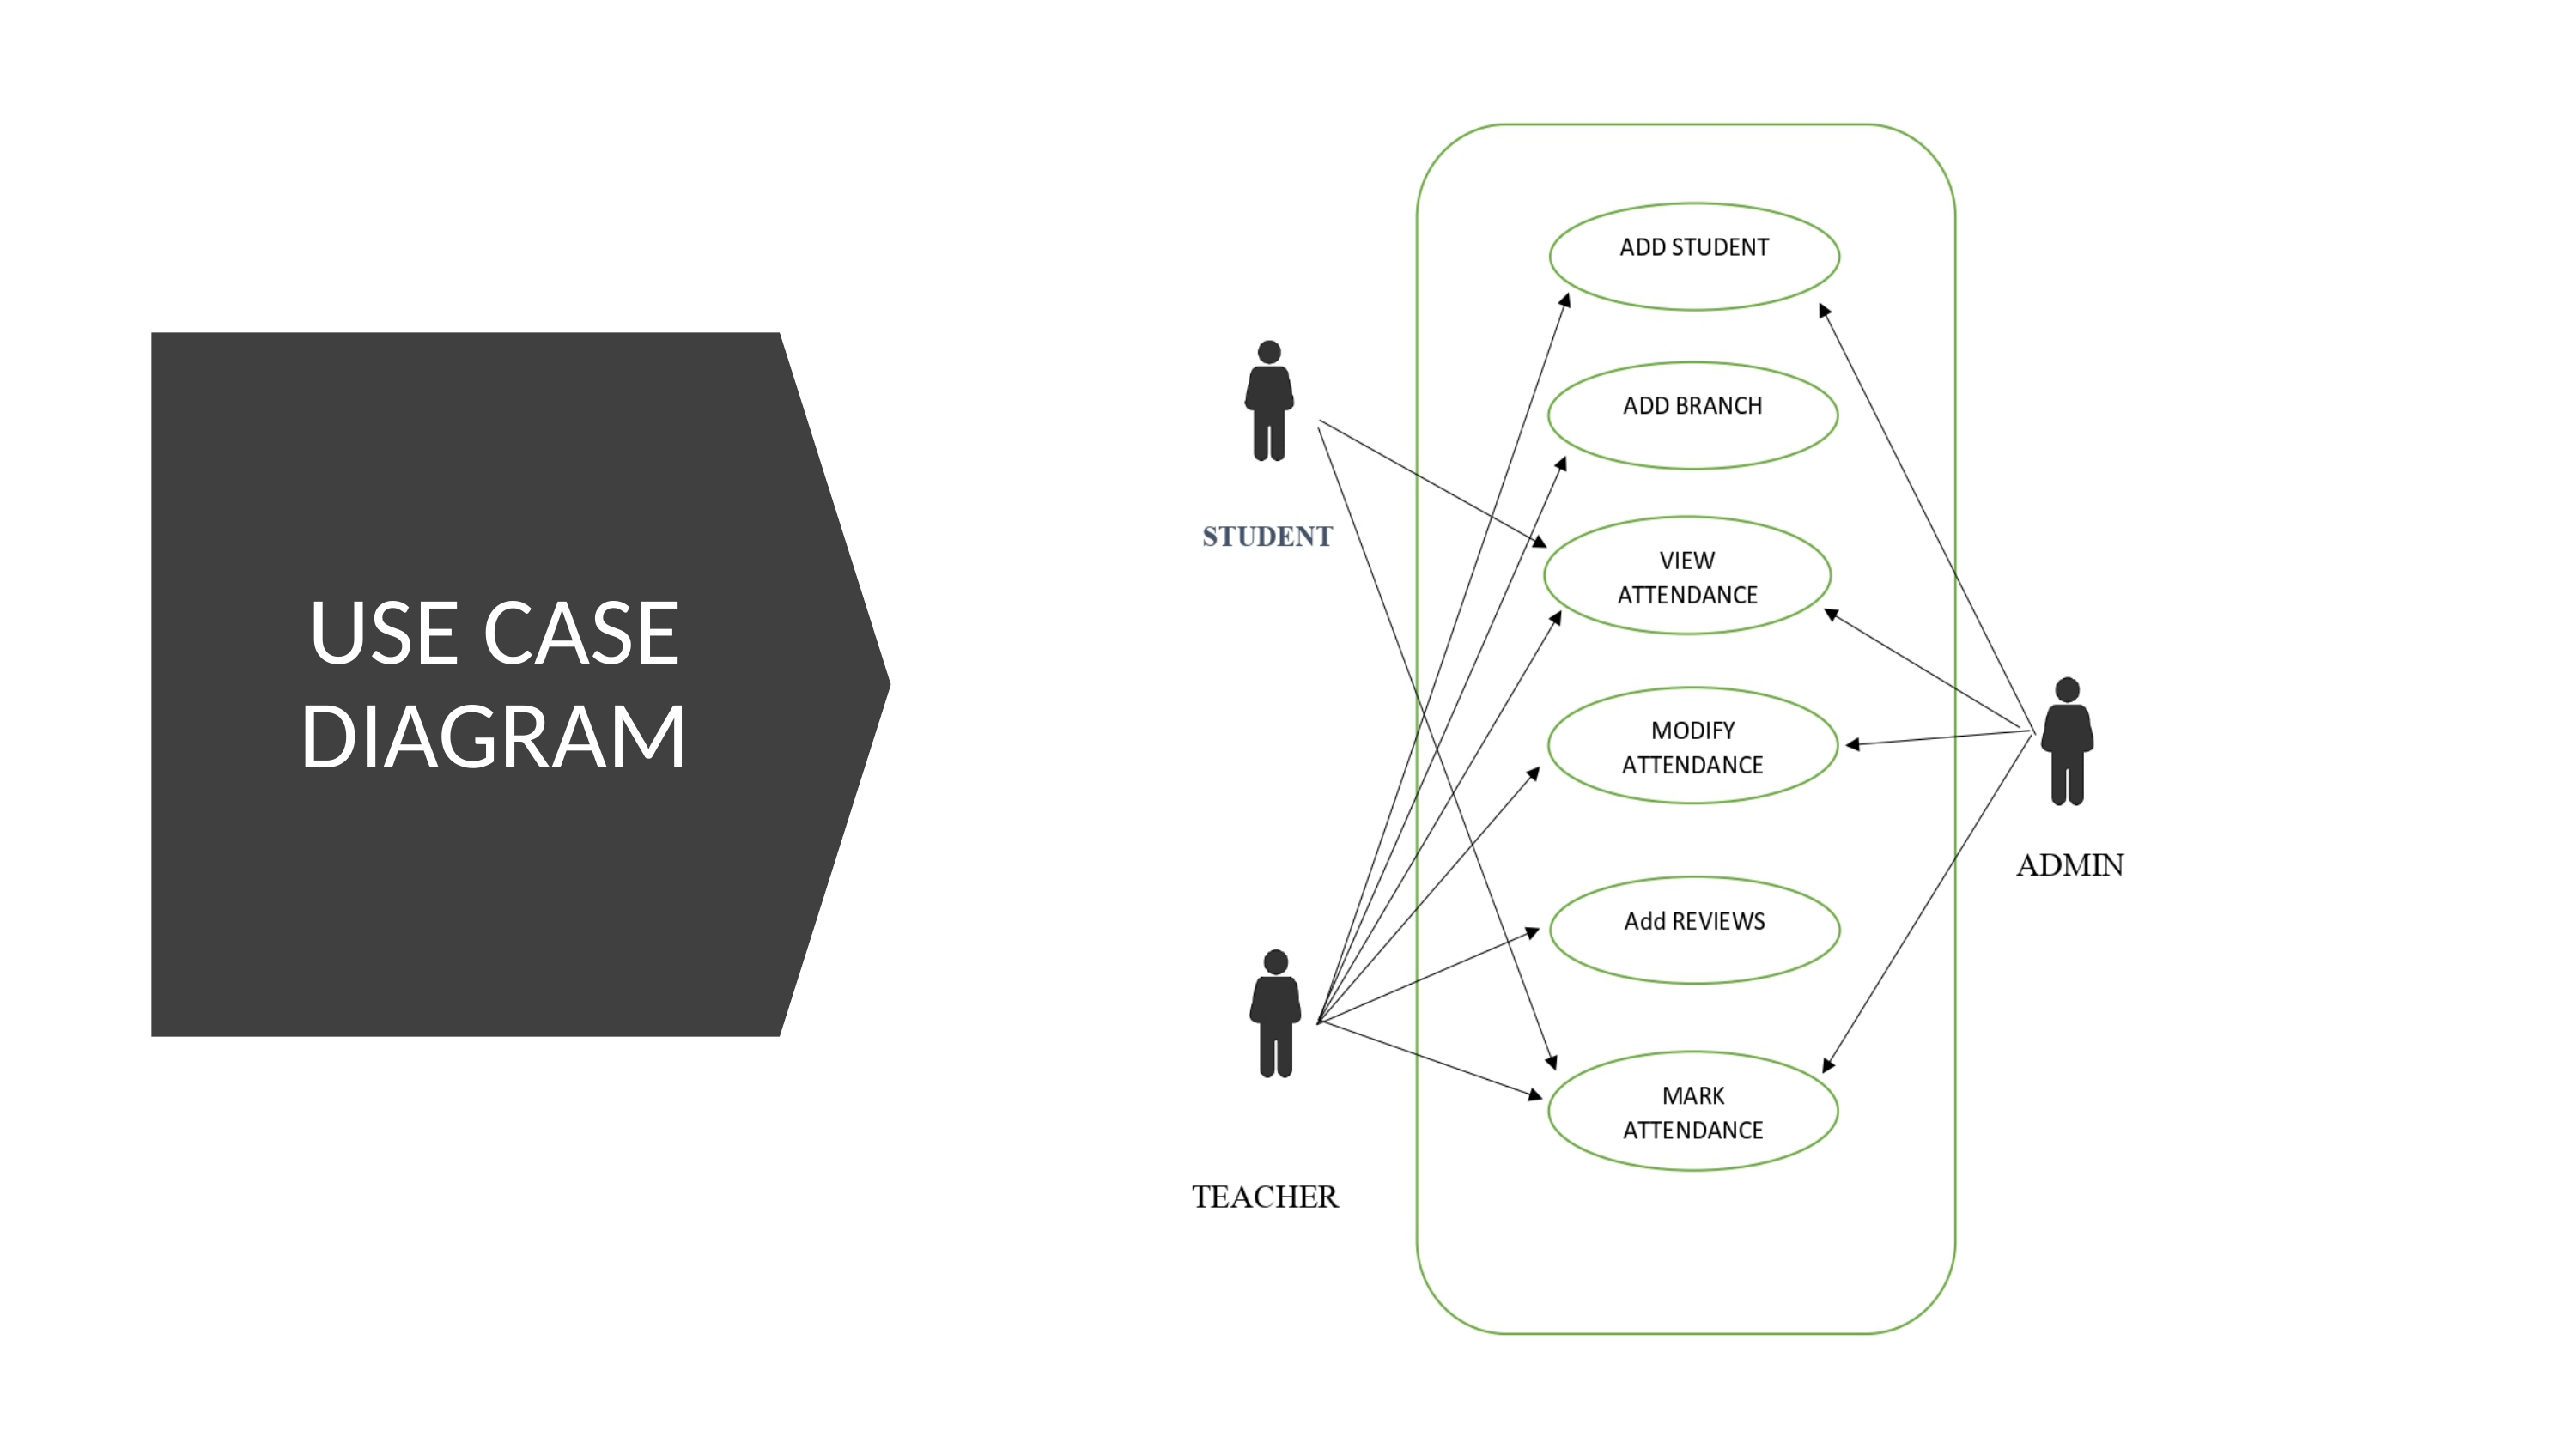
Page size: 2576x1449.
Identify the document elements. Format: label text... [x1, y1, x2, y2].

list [1008, 69, 2383, 1347]
text_box [149, 330, 893, 1039]
title USE CASE DIAGRAM [217, 415, 773, 954]
